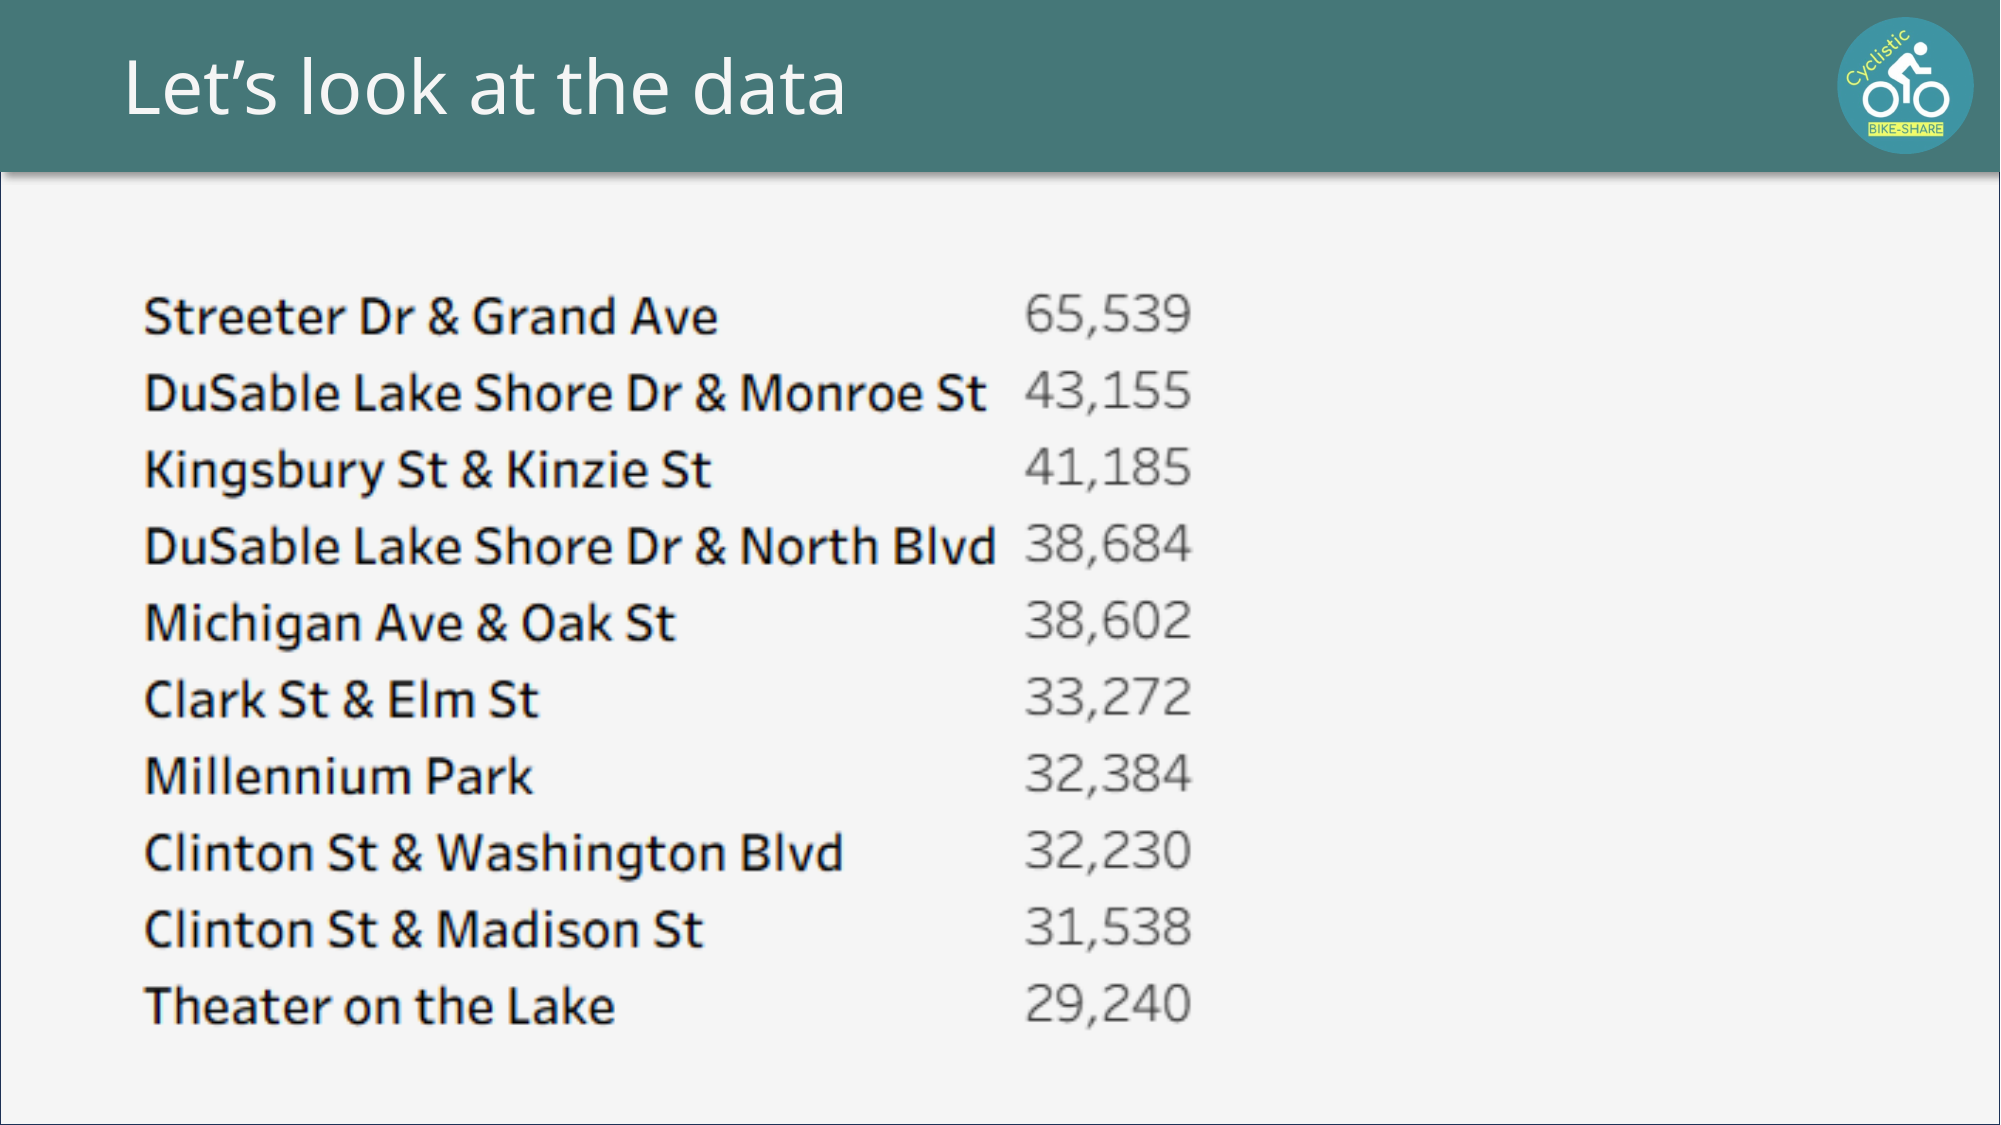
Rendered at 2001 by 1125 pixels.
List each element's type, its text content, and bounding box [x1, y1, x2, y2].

text_box [0, 177, 2000, 1125]
picture [107, 213, 1228, 1093]
picture [1837, 17, 1974, 154]
text_box Let’s look at the data [107, 32, 1730, 138]
text_box [0, 0, 2000, 172]
